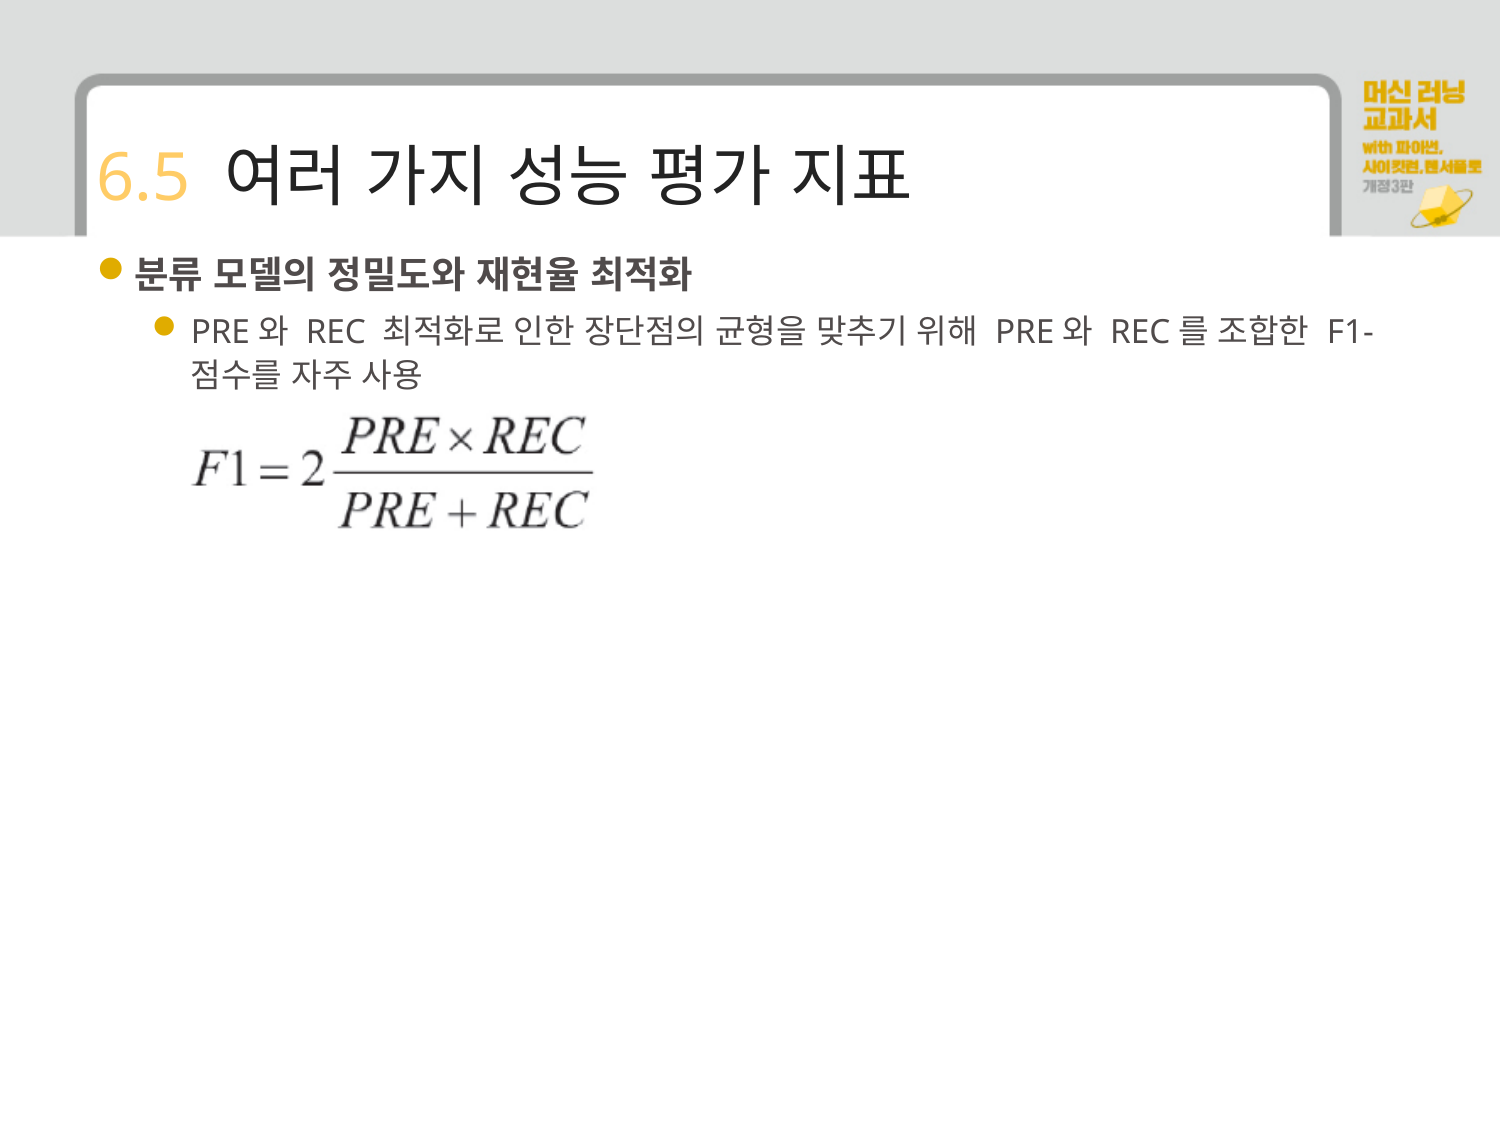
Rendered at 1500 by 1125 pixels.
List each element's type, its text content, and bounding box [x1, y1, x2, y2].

picture [0, 0, 1500, 1125]
title 6.5 여러 가지 성능 평가 지표 [81, 90, 1412, 222]
list 분류 모델의 정밀도와 재현율 최적화 PRE와 REC 최적화로 인한 장단점의 균형을 맞추기 위해 PRE와 REC를 조합한 F1-점수를 자주 사용 [81, 239, 1440, 1054]
